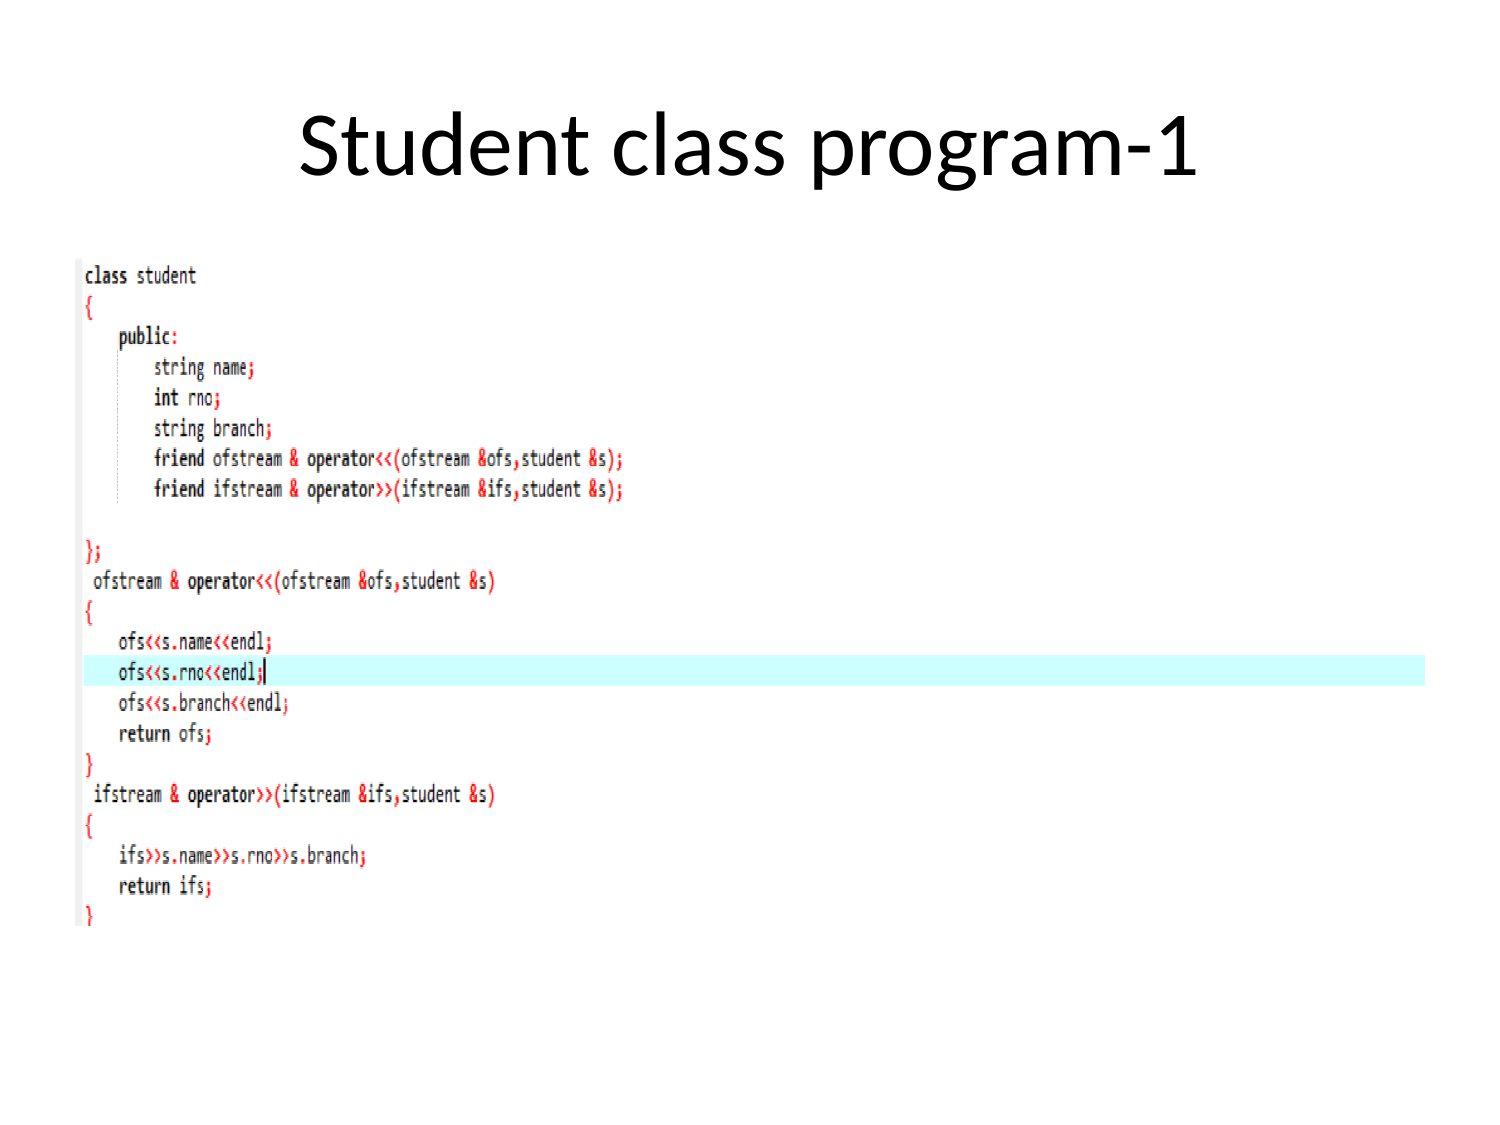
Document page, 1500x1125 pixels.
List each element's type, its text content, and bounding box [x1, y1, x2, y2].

title Student class program-1 [75, 45, 1425, 233]
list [74, 257, 1426, 927]
